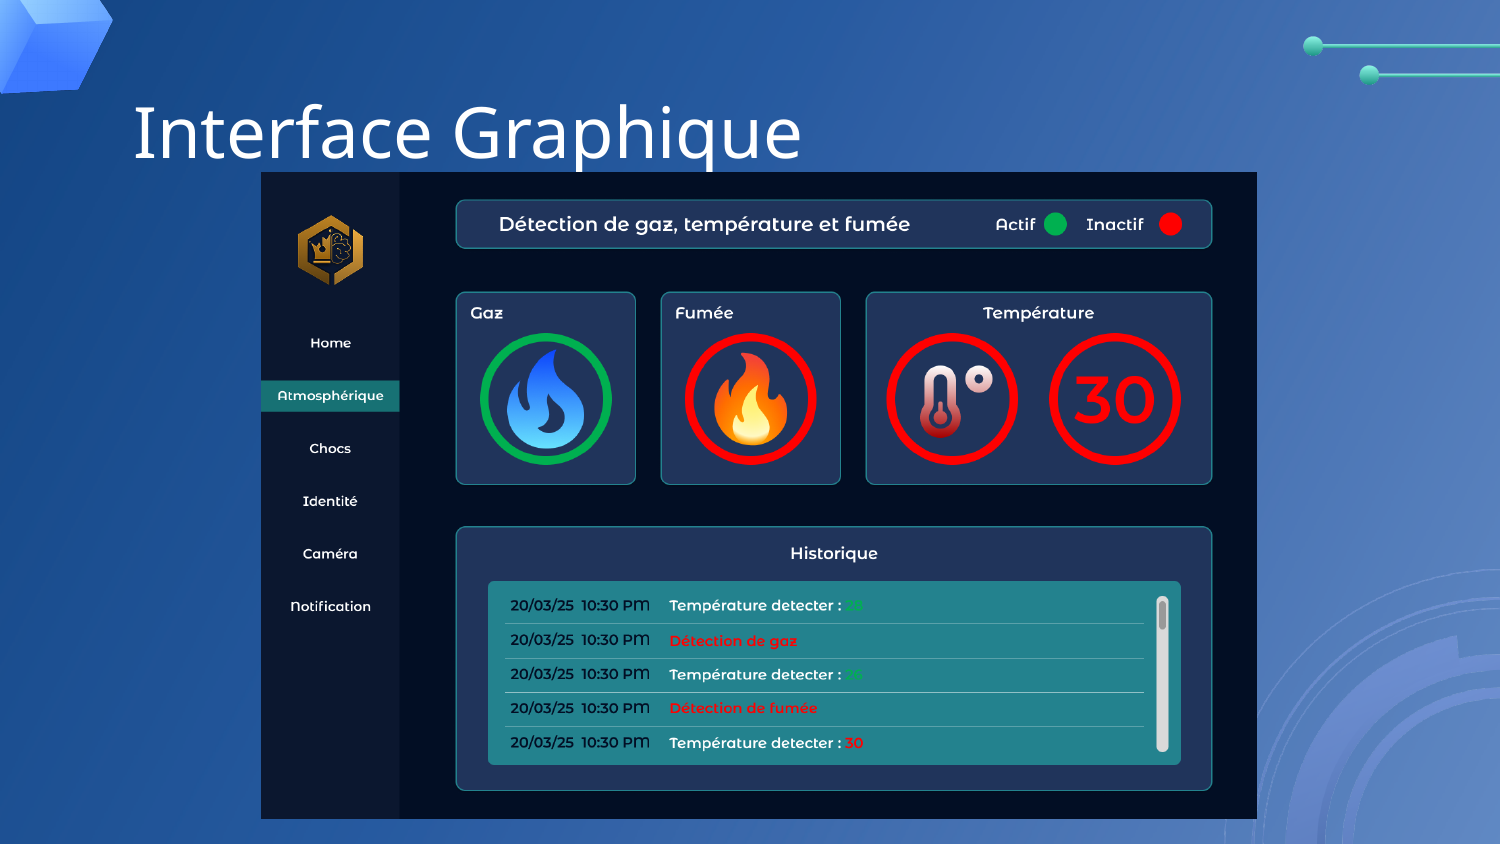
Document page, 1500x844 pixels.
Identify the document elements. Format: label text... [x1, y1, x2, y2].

title Interface Graphique [118, 72, 1382, 167]
picture [0, 0, 1500, 844]
